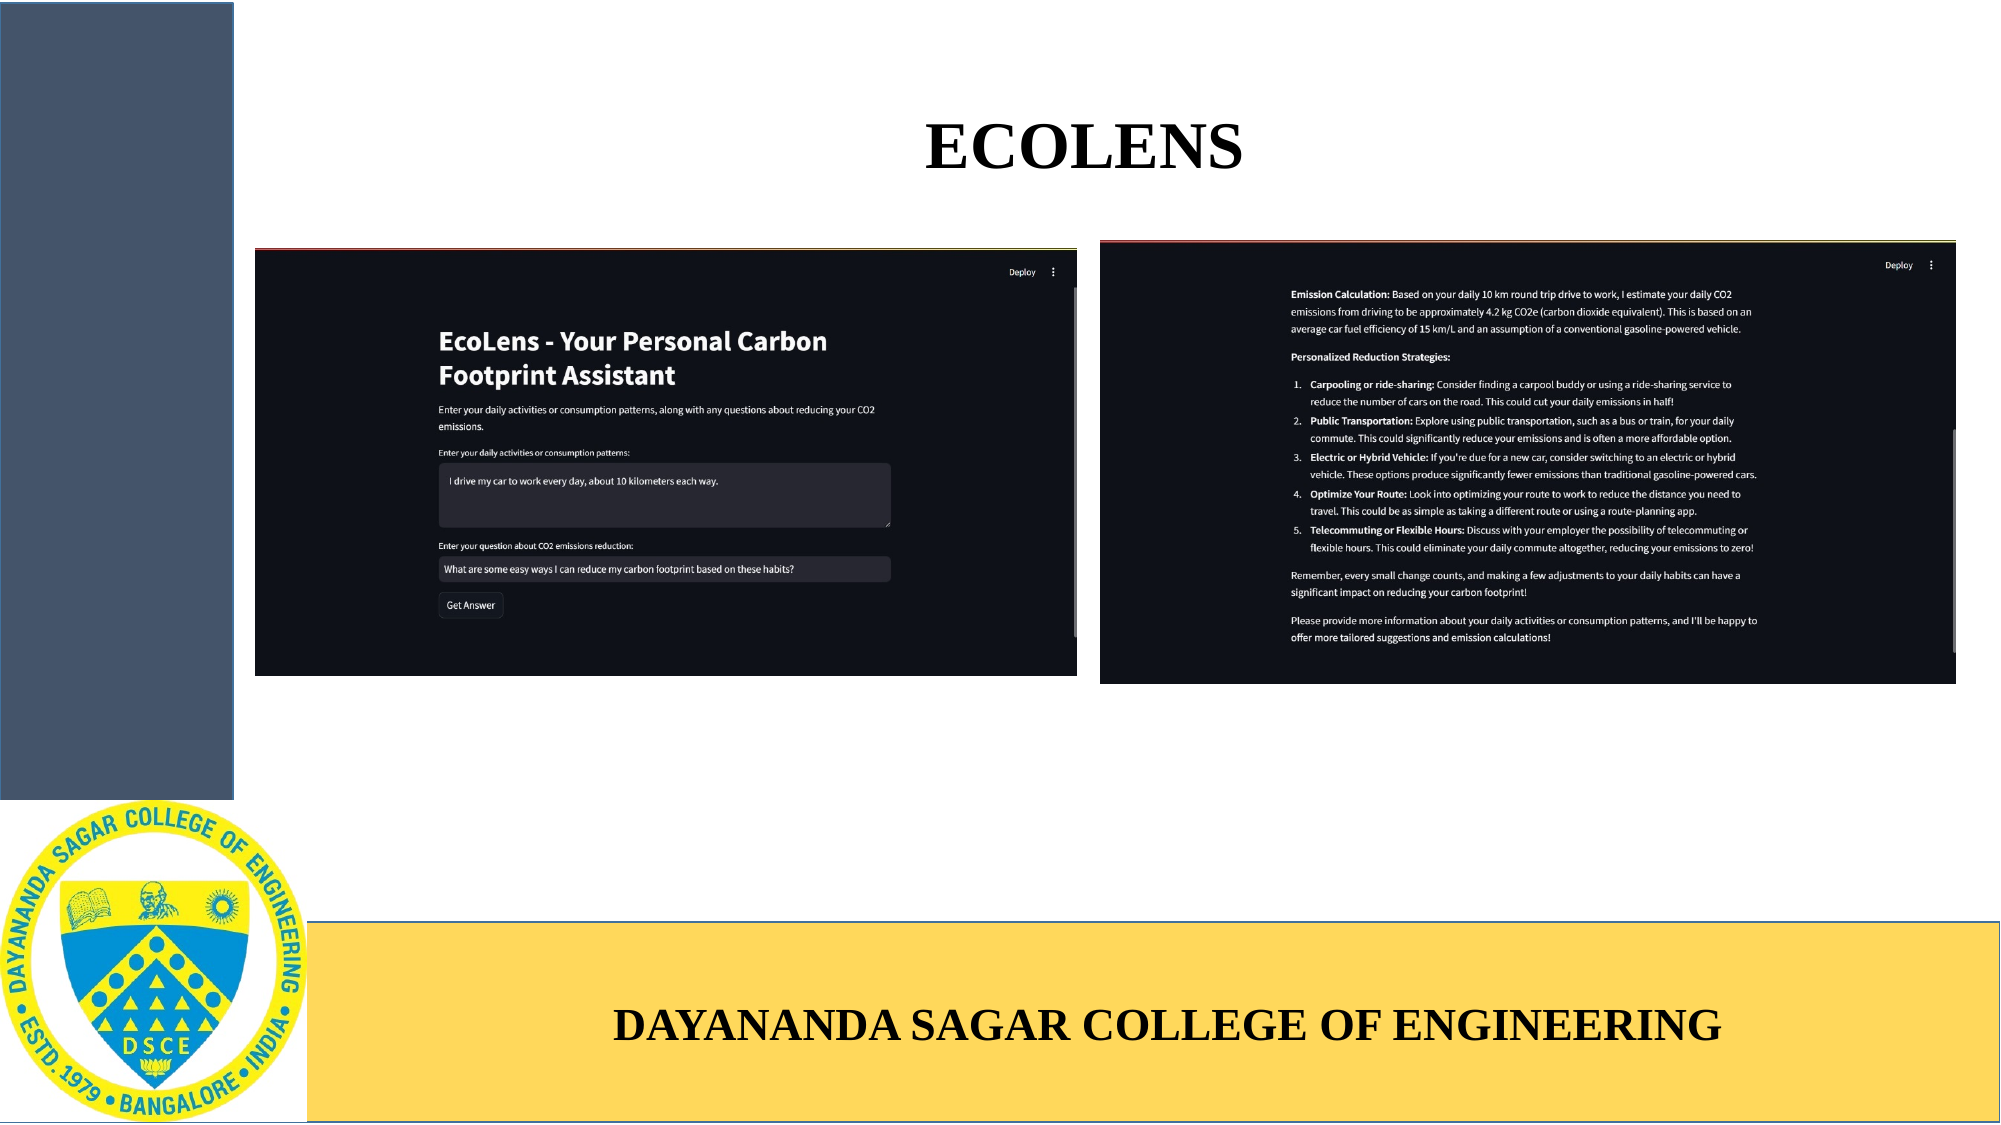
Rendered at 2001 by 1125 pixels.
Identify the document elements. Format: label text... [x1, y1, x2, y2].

picture [0, 800, 307, 1123]
picture [1099, 239, 1956, 684]
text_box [307, 921, 2000, 1123]
picture [255, 248, 1078, 676]
text_box [0, 3, 233, 800]
text_box ECOLENS [262, 53, 1925, 189]
